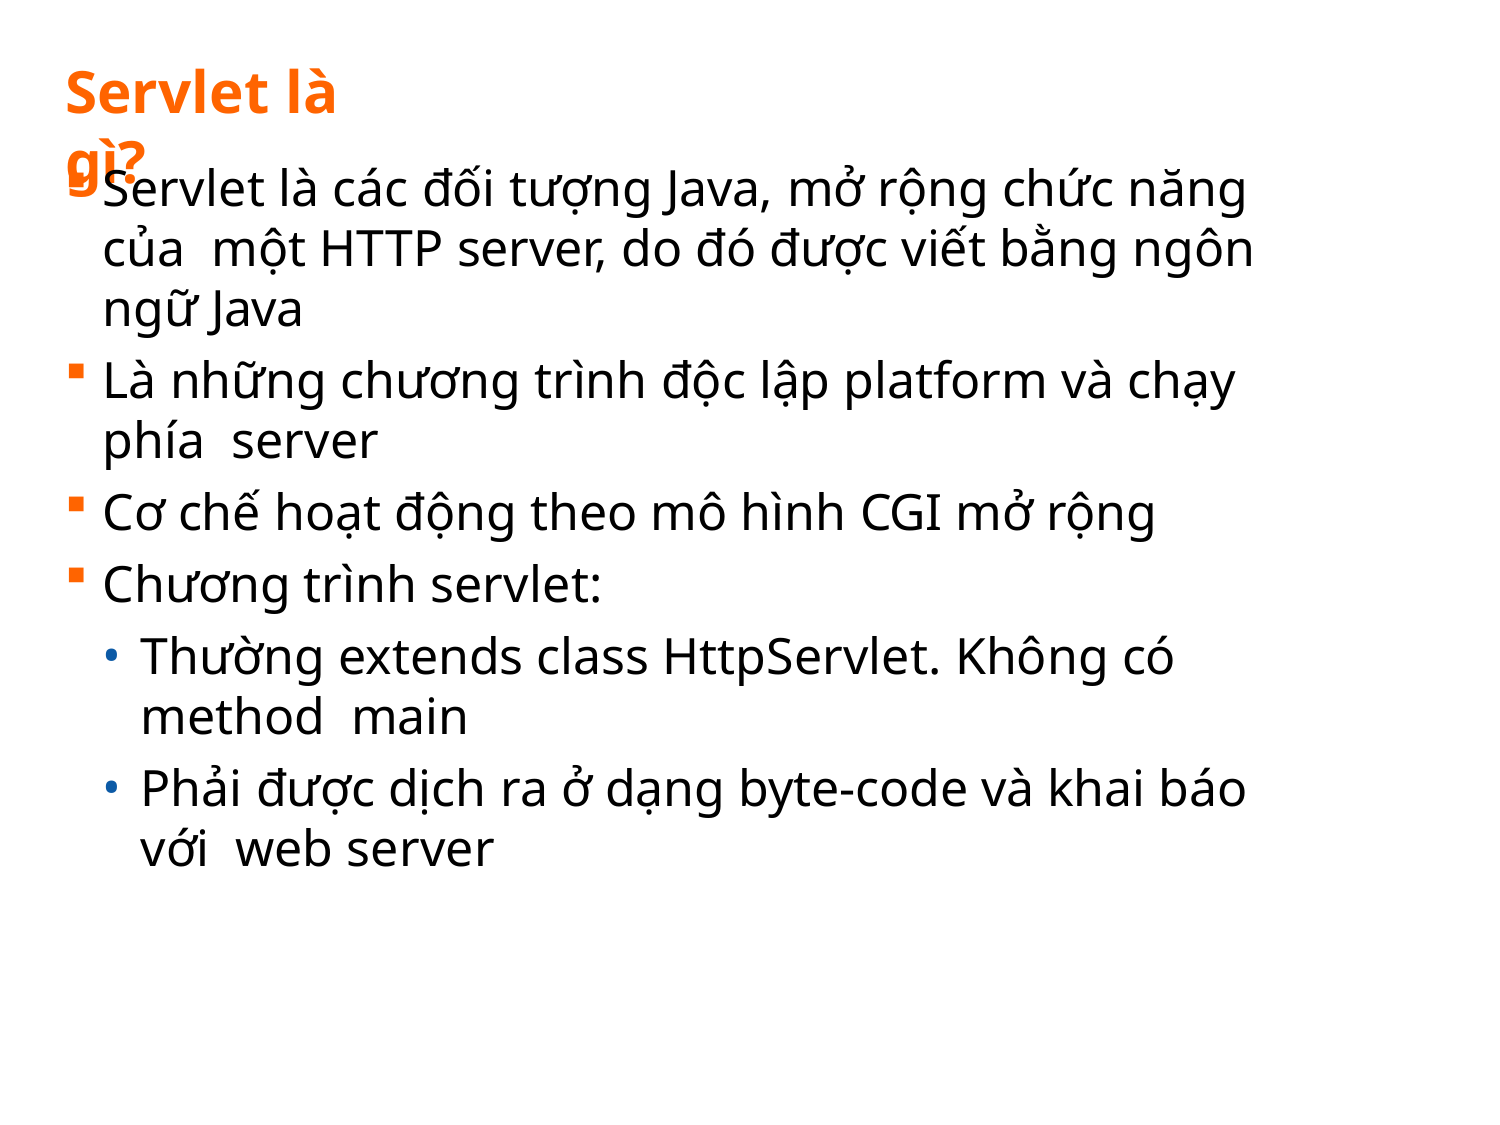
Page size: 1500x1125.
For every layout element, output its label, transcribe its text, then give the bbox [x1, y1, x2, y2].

title Servlet là gì? [62, 53, 418, 154]
text_box Servlet là các đối tượng Java, mở rộng chức năng của một HTTP server, do đó được viết bằng ngôn ngữ Java Là những chương trình độc lập platform và chạy phía server Cơ chế hoạt động theo mô hình CGI mở rộng Chương trình servlet: Thường extends class HttpServlet. Không có method main Phải được dịch ra ở dạng byte-code và khai báo với web server [62, 154, 1306, 877]
